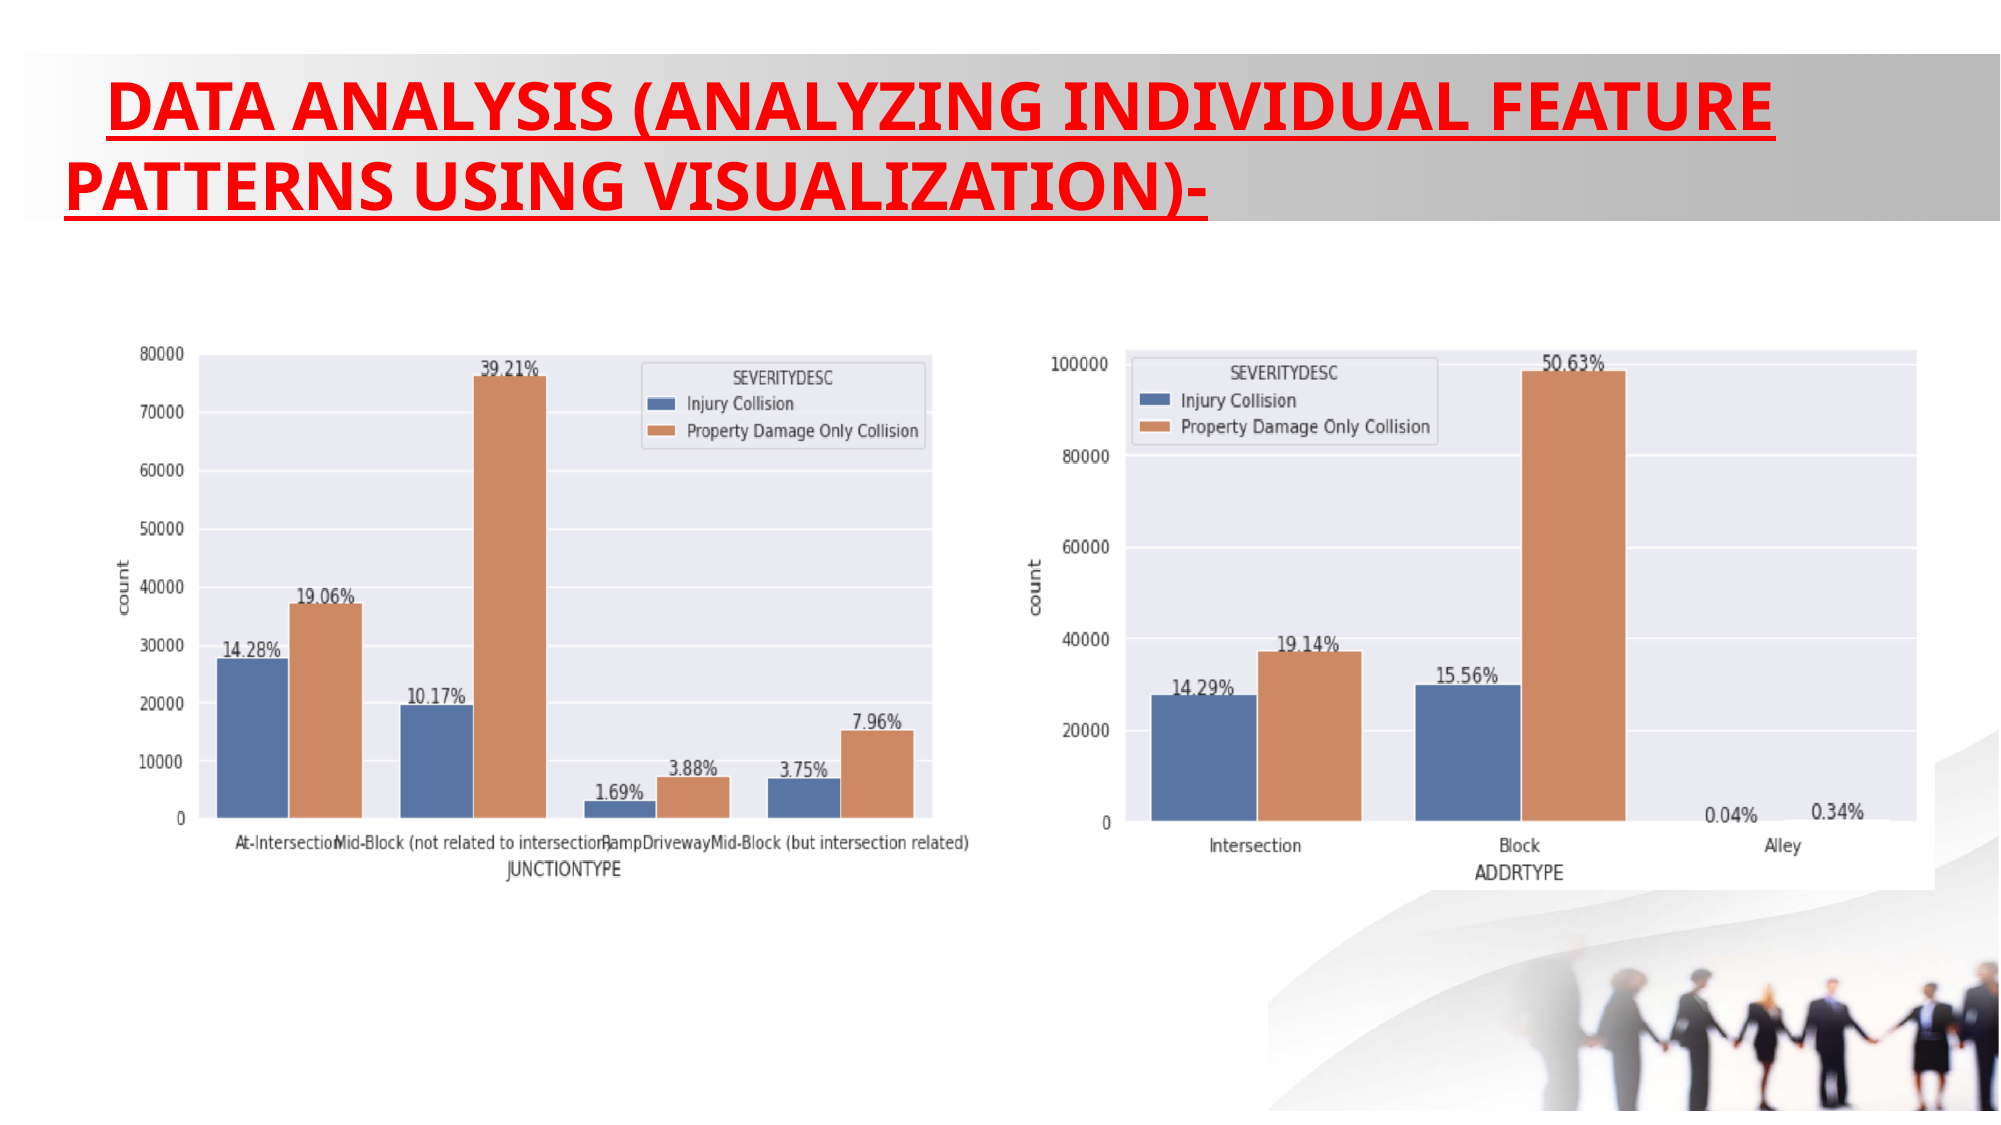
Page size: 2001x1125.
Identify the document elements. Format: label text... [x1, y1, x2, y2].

picture [1268, 728, 1999, 1111]
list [1016, 335, 1935, 890]
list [99, 335, 984, 901]
text_box DATA ANALYSIS (ANALYZING INDIVIDUAL FEATURE PATTERNS USING VISUALIZATION)- [49, 56, 1879, 232]
